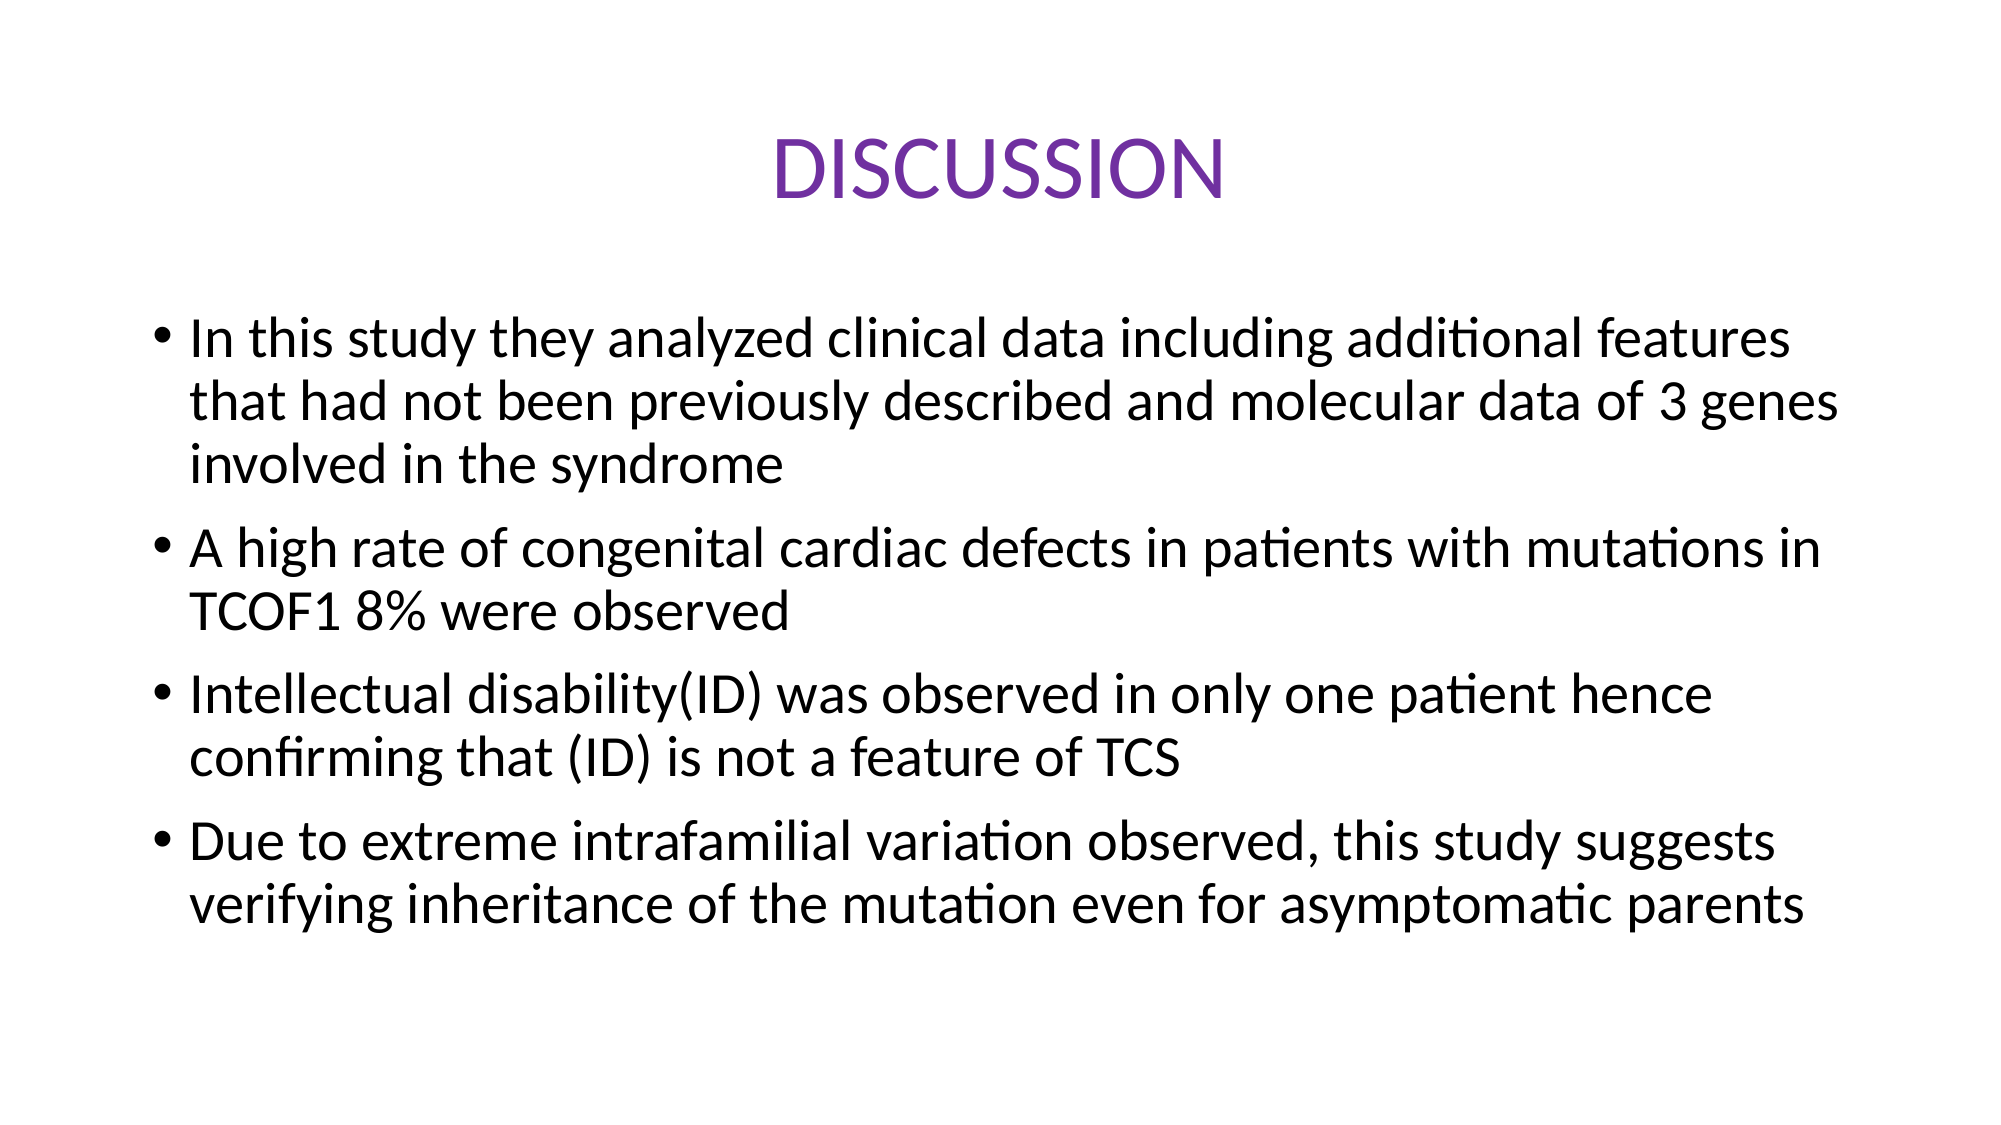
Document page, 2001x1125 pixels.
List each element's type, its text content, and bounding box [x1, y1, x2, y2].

list In this study they analyzed clinical data including additional features that had not been previously described and molecular data of 3 genes involved in the syndrome A high rate of congenital cardiac defects in patients with mutations in TCOF1 8% were observed Intellectual disability(ID) was observed in only one patient hence confirming that (ID) is not a feature of TCS Due to extreme intrafamilial variation observed, this study suggests verifying inheritance of the mutation even for asymptomatic parents [137, 299, 1863, 1014]
title DISCUSSION [137, 59, 1863, 278]
